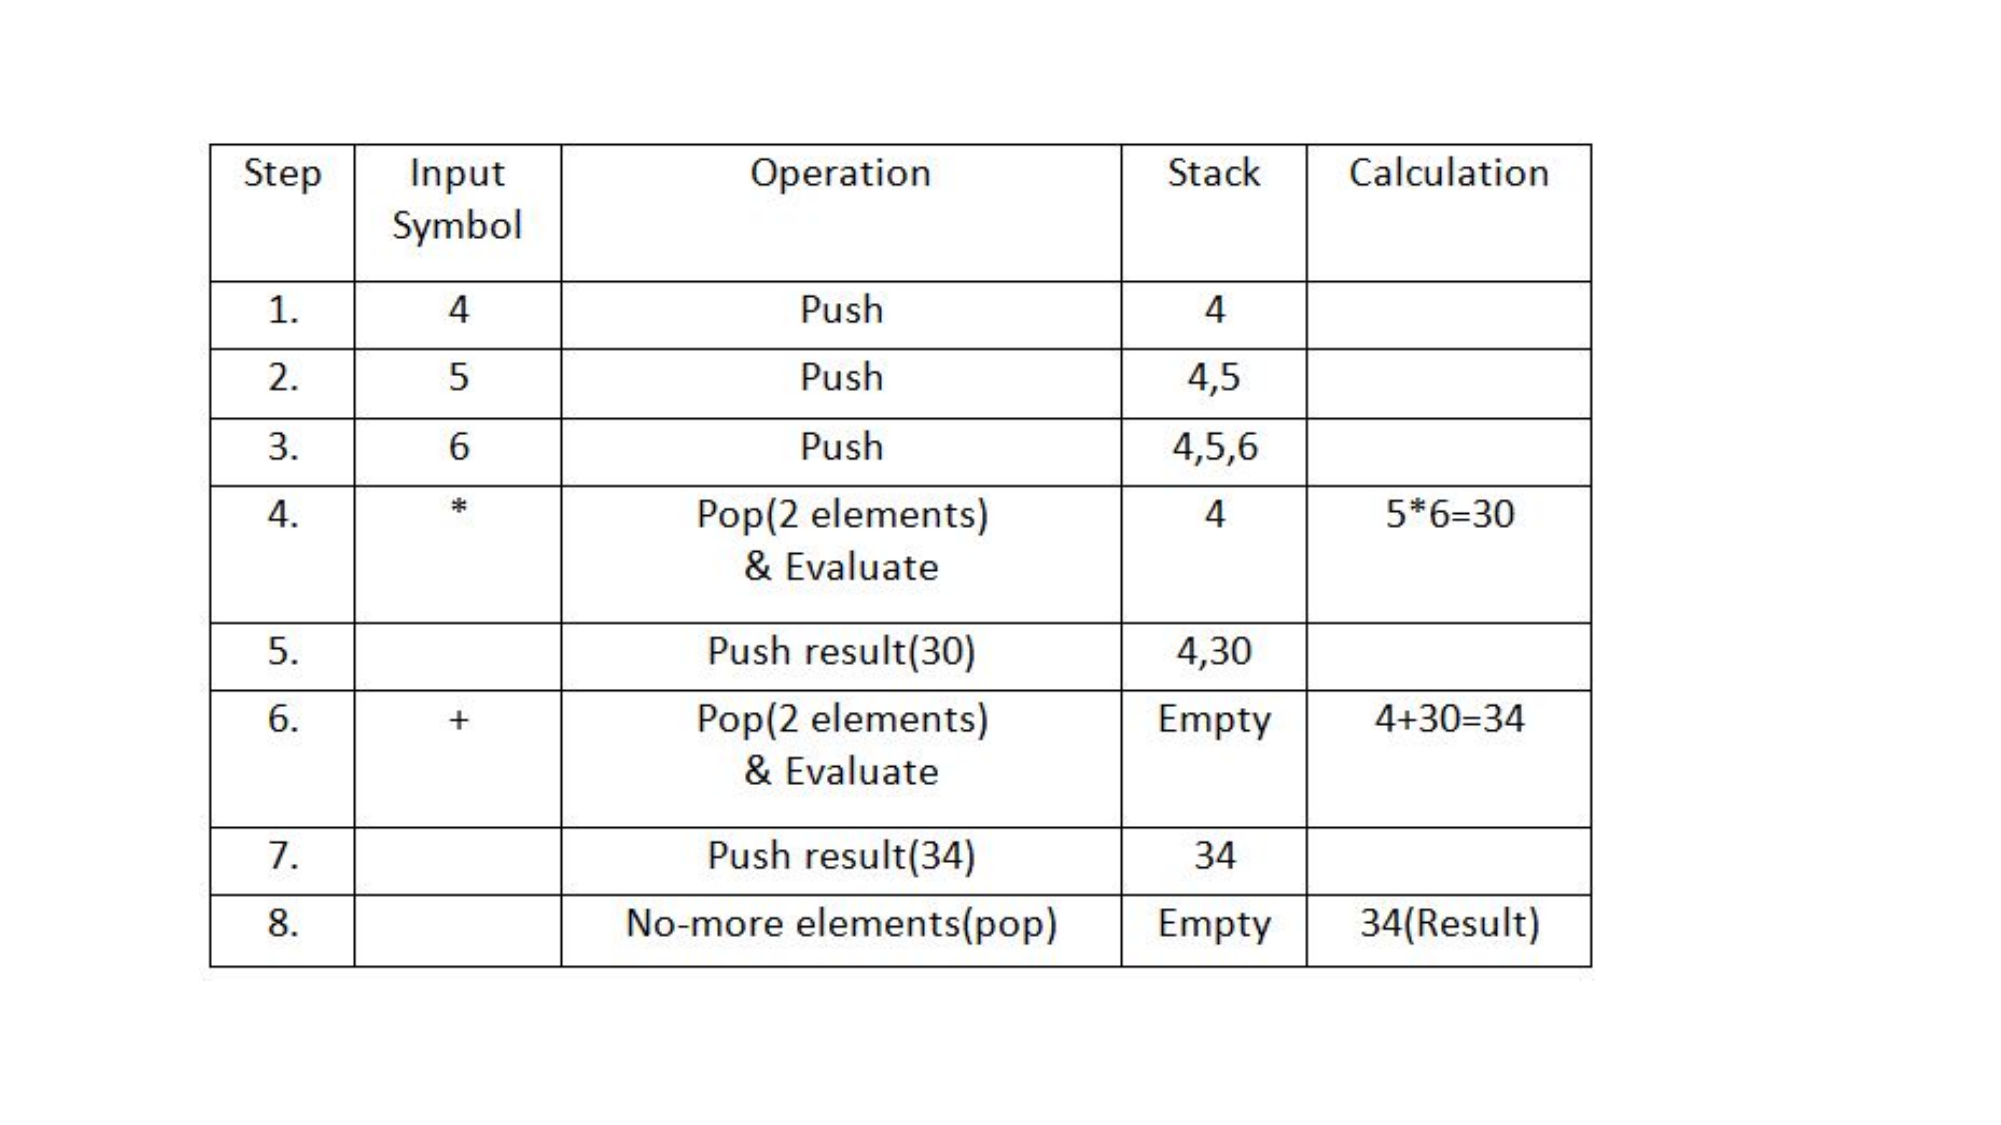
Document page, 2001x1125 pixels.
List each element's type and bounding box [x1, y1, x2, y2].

picture [199, 123, 1608, 981]
